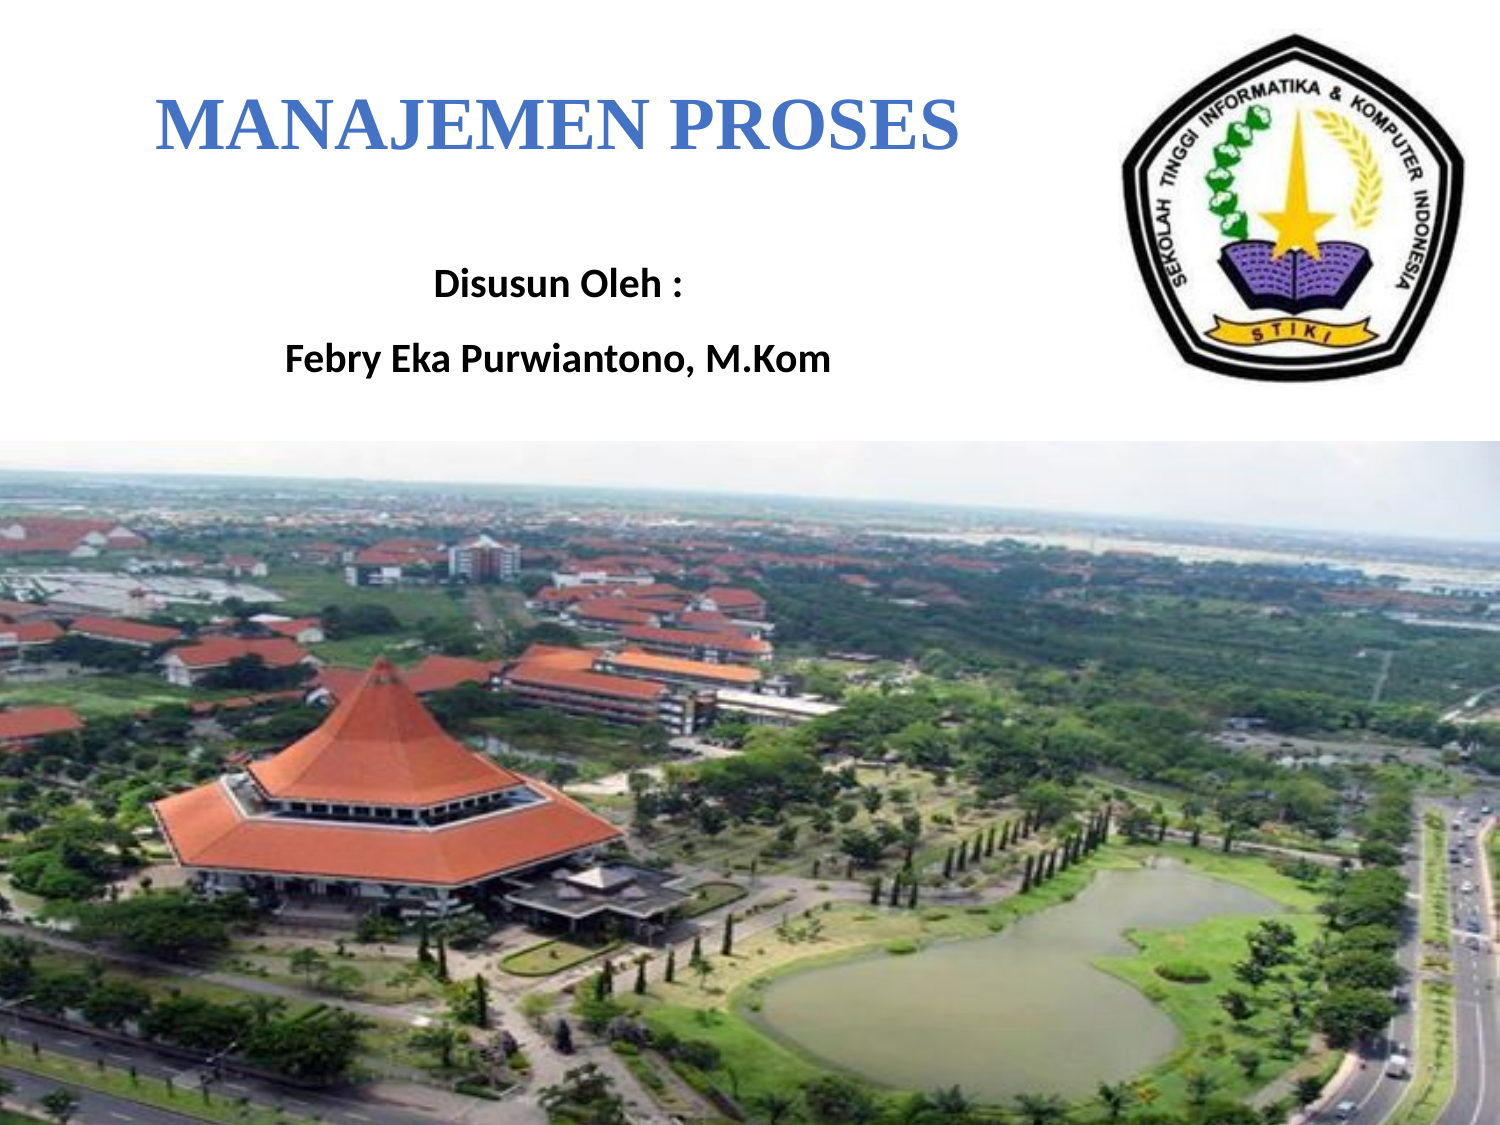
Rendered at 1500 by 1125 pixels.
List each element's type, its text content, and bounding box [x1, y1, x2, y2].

subtitle Disusun Oleh : Febry Eka Purwiantono, M.Kom [184, 223, 933, 386]
picture [0, 441, 1500, 1125]
title MANAJEMEN PROSES [81, 64, 1036, 173]
picture [1118, 28, 1469, 390]
